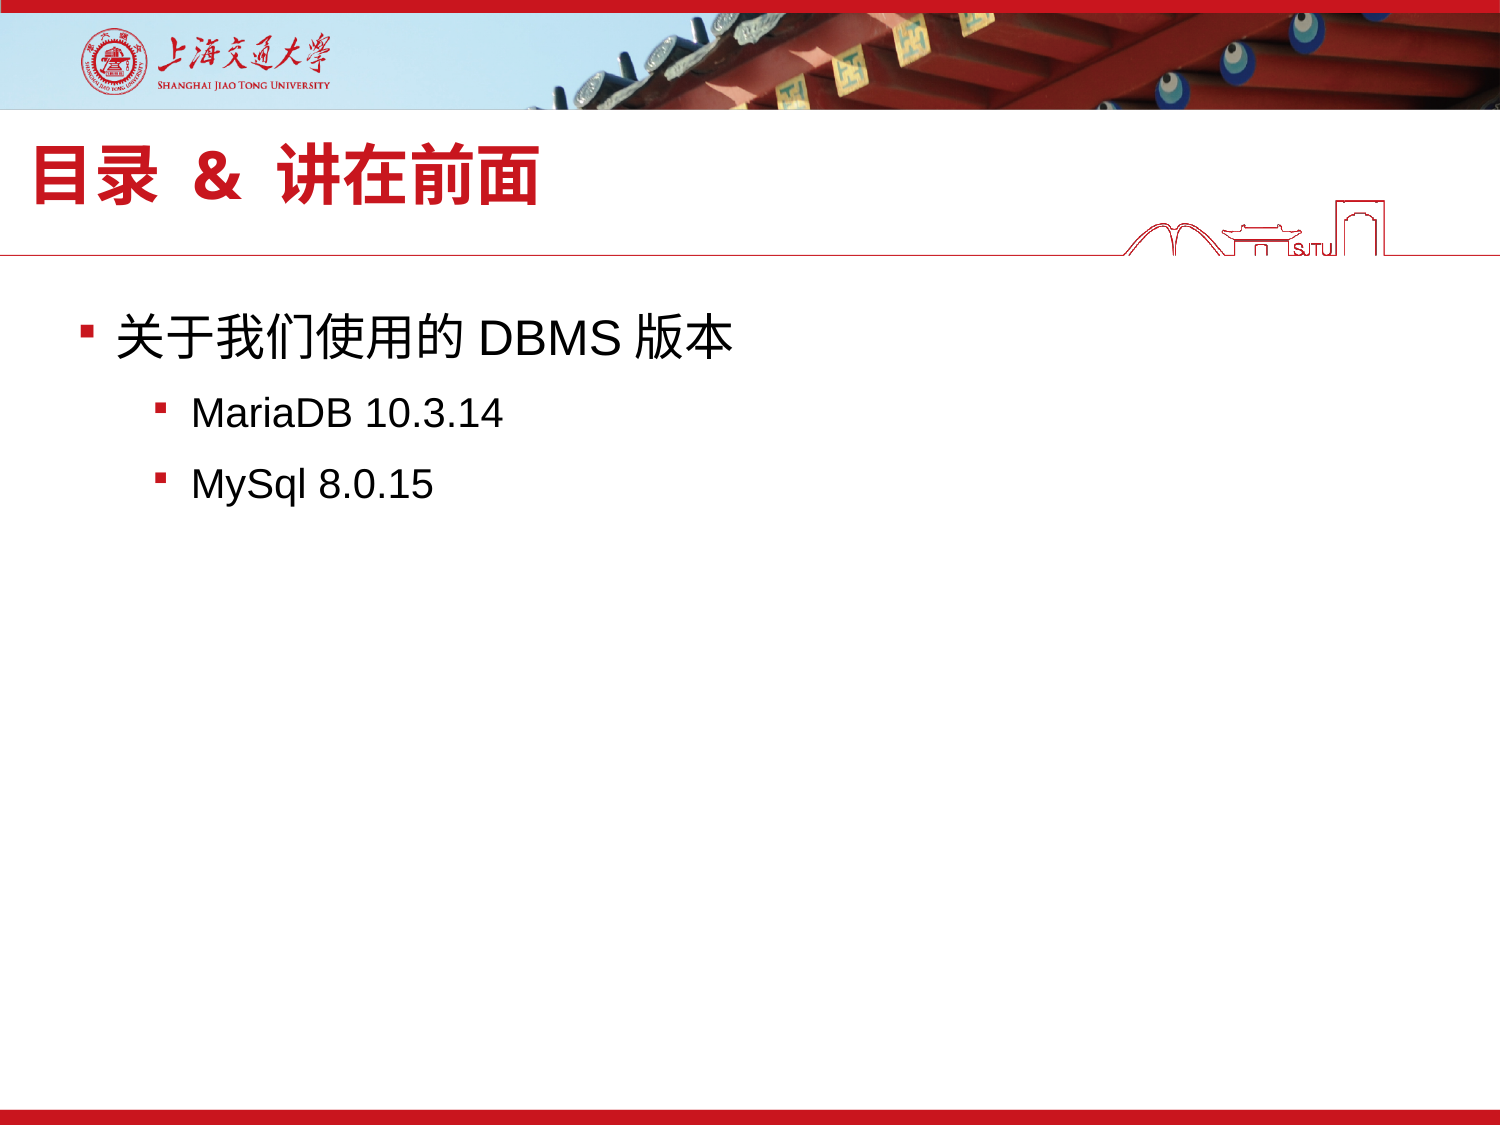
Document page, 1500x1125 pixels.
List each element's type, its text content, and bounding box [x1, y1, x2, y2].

title 目录 & 讲在前面 [13, 134, 1387, 230]
list 关于我们使用的DBMS版本 MariaDB 10.3.14 MySql 8.0.15 [63, 286, 1437, 1094]
picture [0, 0, 1500, 110]
picture [0, 200, 1500, 256]
